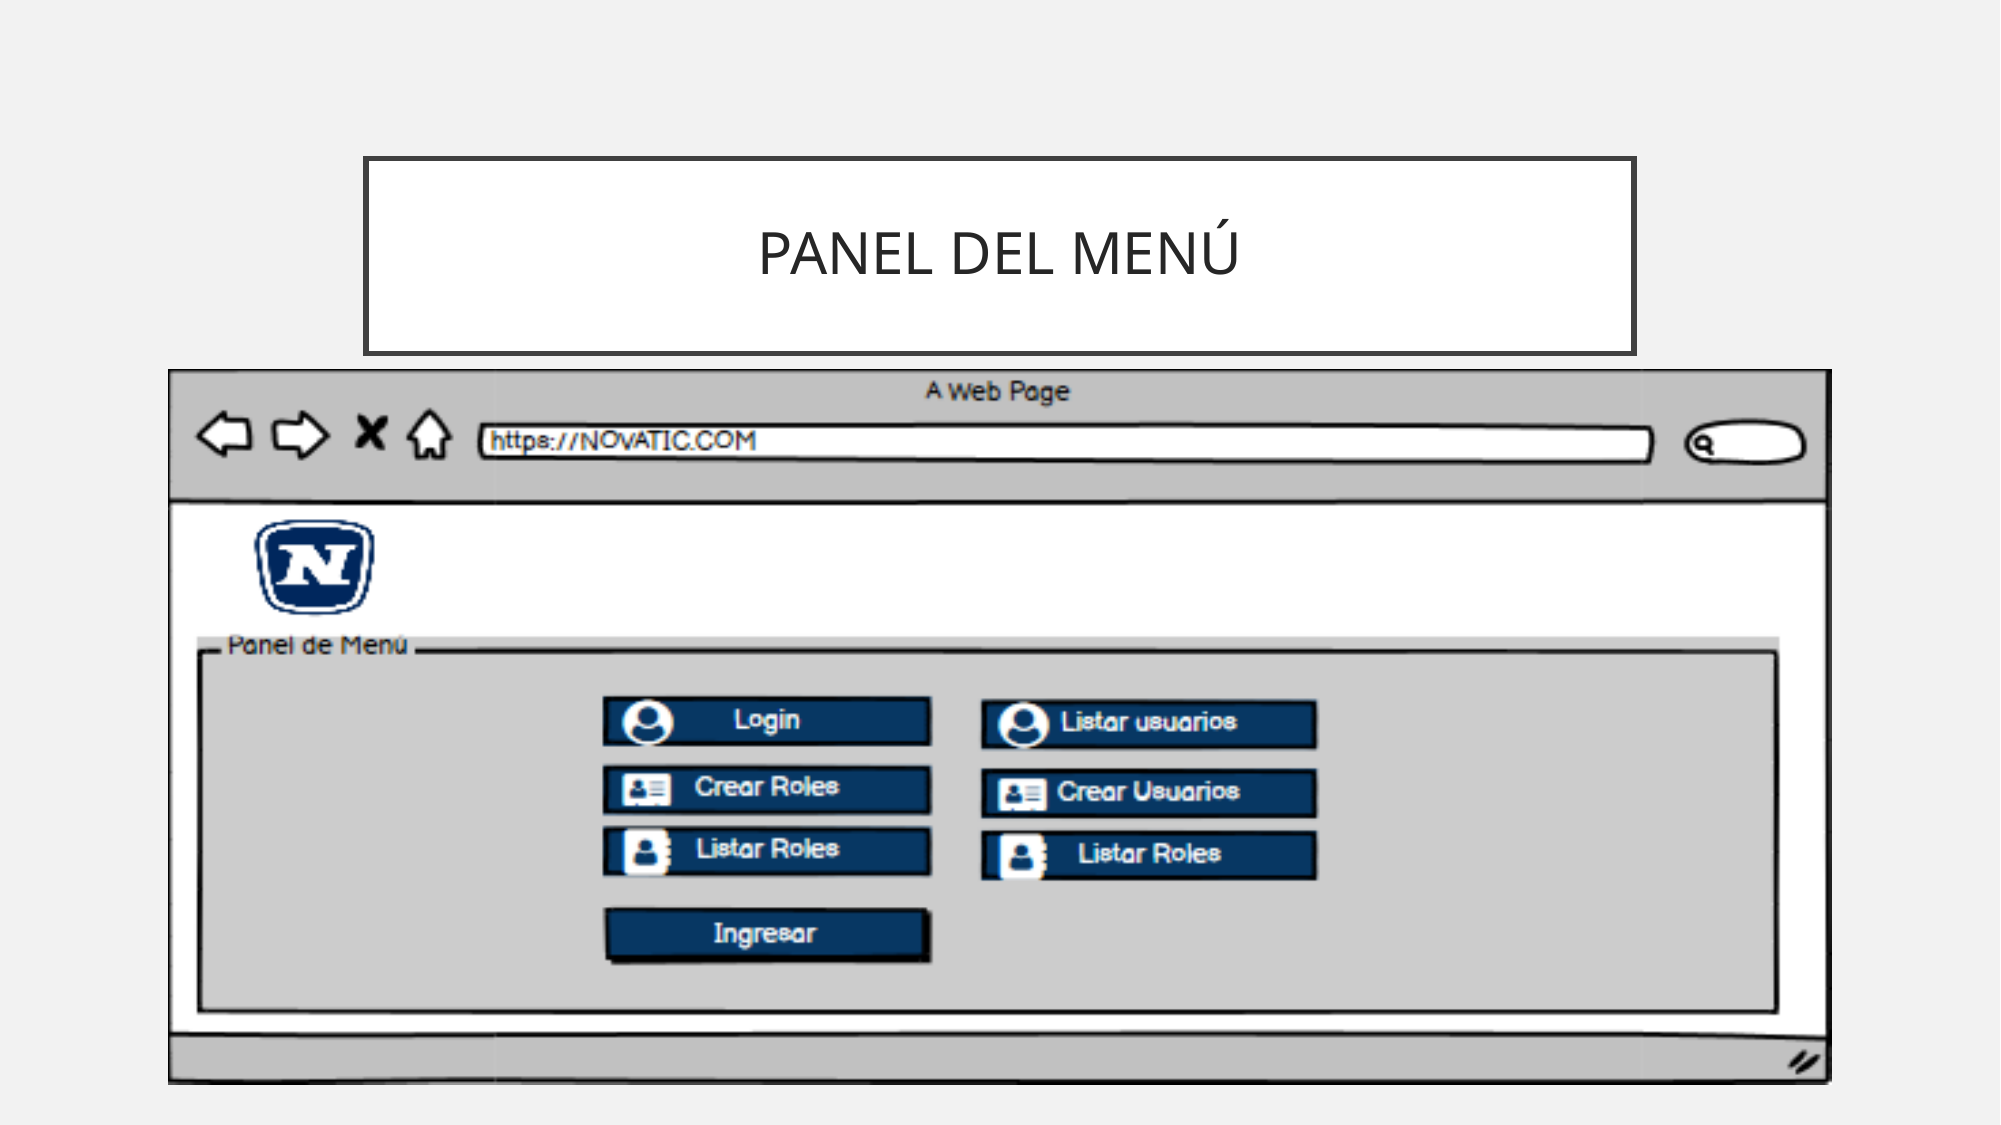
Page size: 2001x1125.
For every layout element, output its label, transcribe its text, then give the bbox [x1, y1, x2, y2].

title PANEL DEL MENÚ [363, 156, 1637, 356]
picture [168, 368, 1832, 1086]
